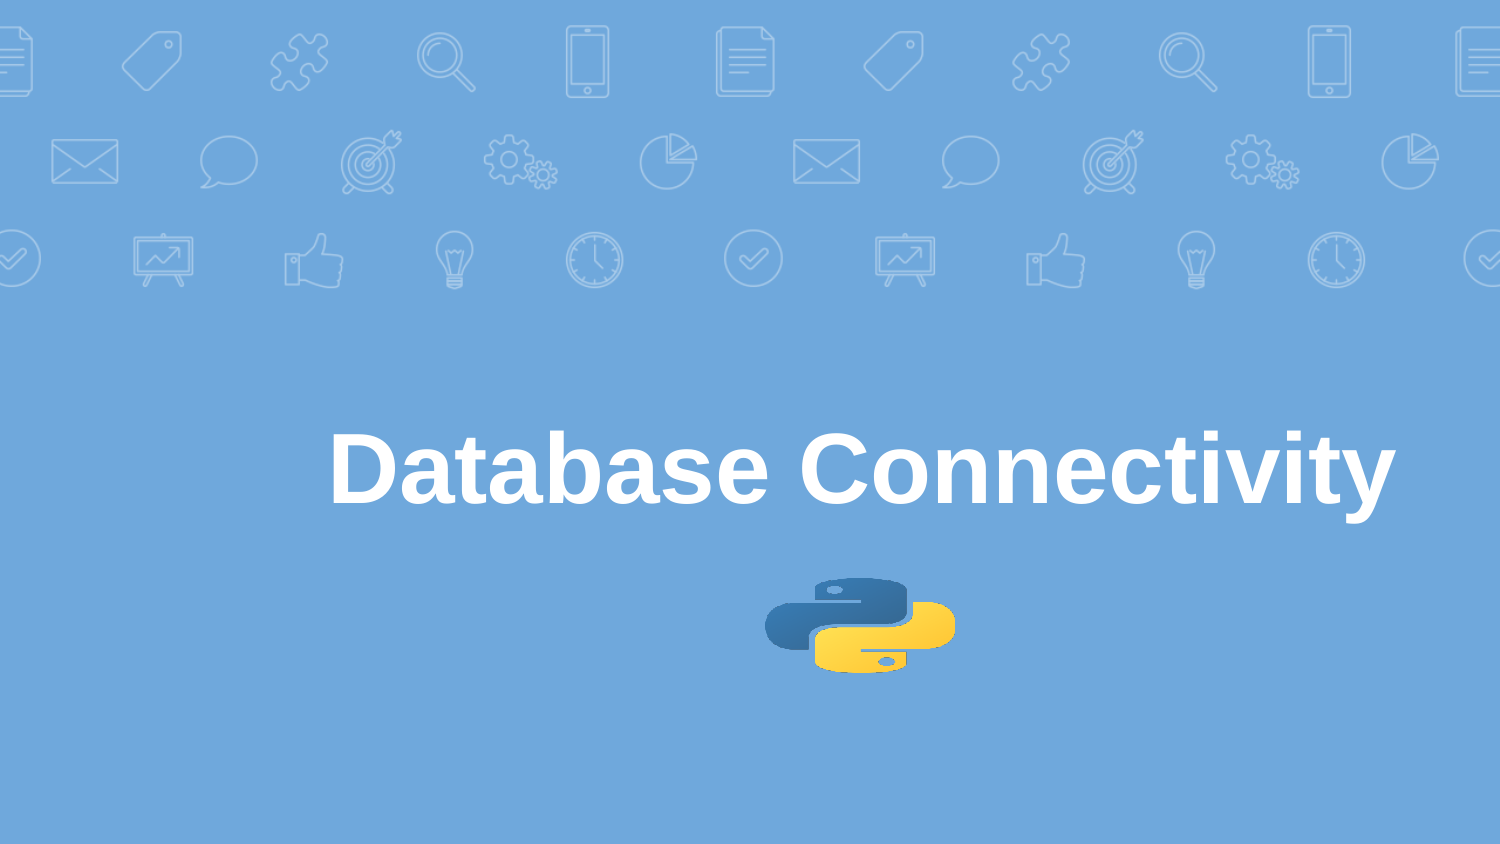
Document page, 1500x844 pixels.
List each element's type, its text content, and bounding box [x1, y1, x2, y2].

picture [764, 577, 955, 673]
title Database Connectivity [70, 237, 1414, 539]
